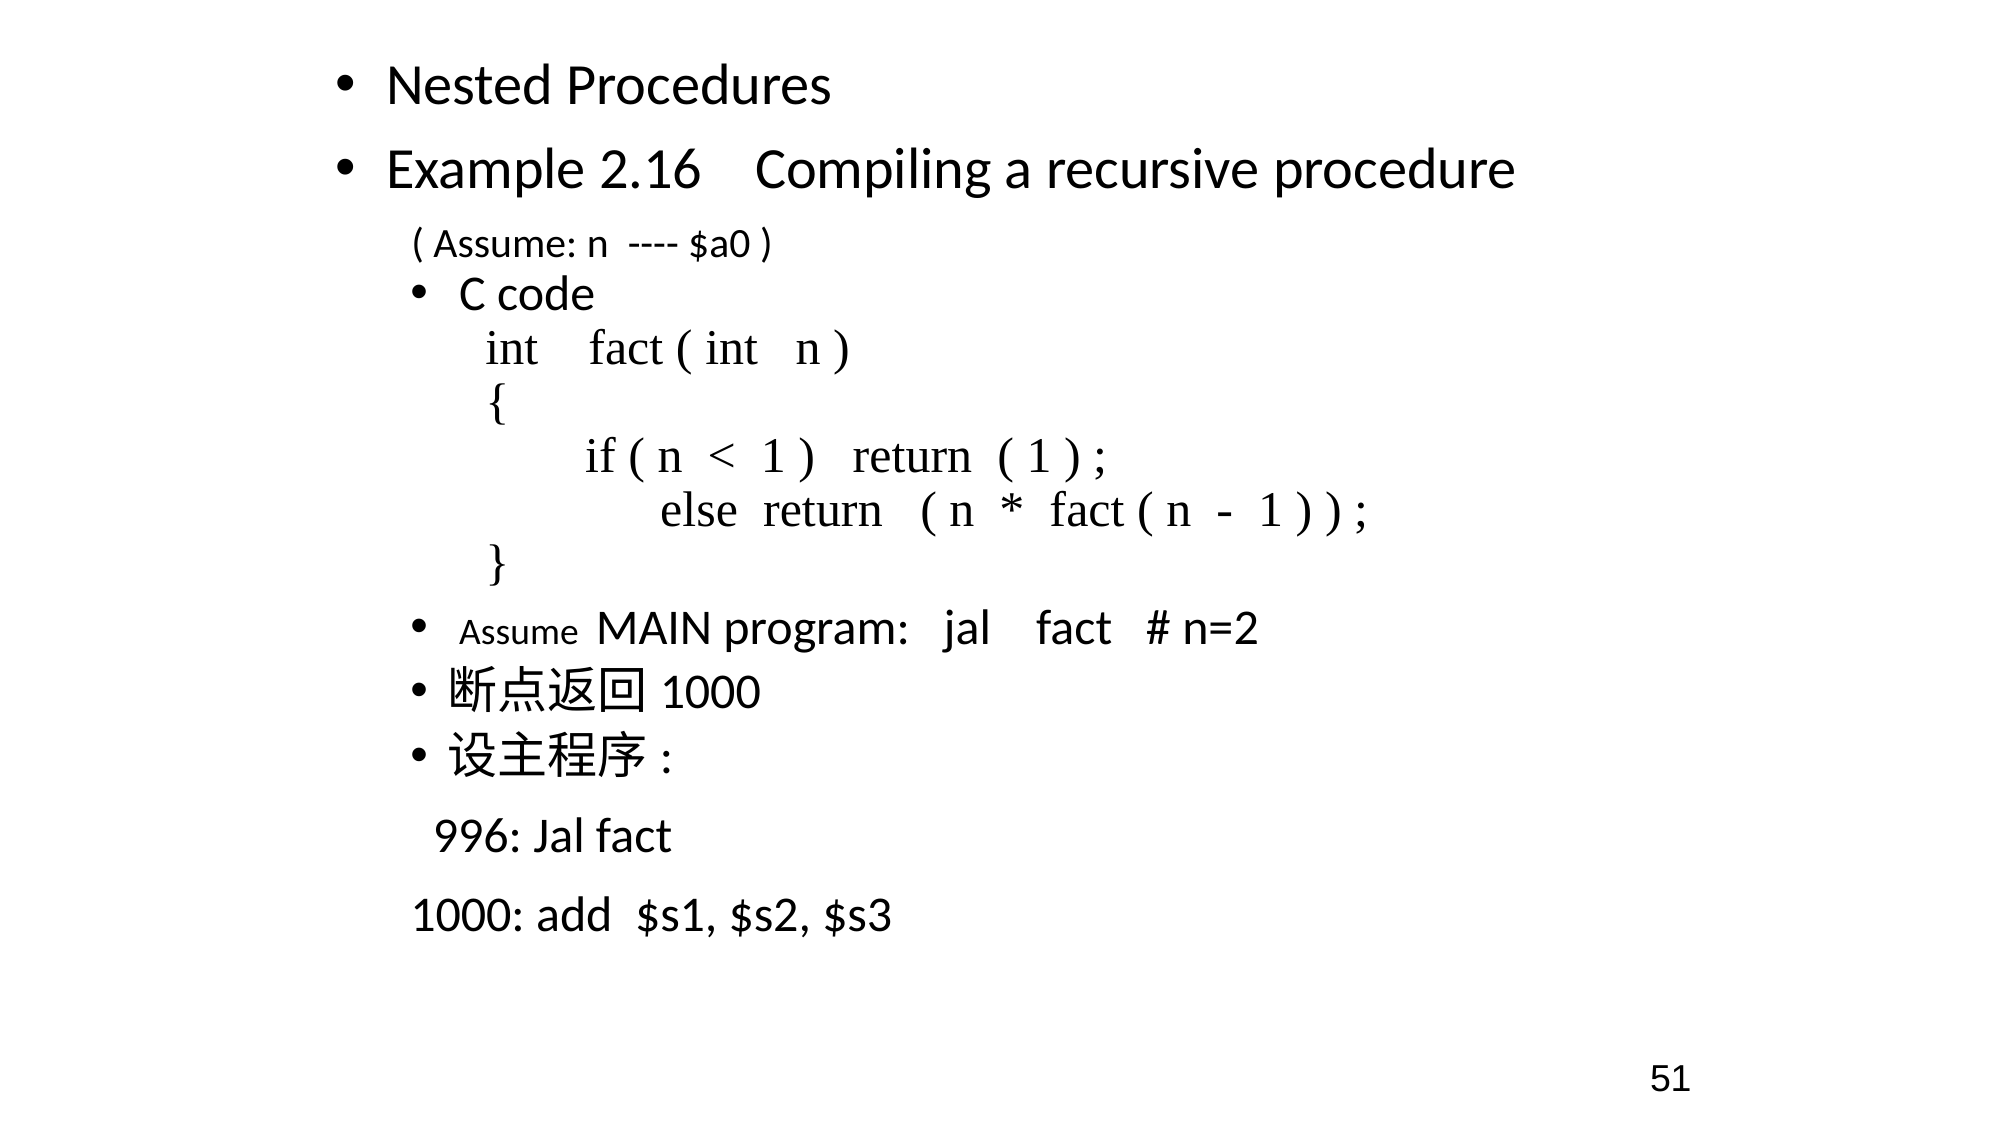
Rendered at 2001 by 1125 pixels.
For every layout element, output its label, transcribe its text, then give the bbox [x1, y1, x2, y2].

text_box 51 [1330, 1046, 1707, 1125]
list Nested Procedures Example 2.16 Compiling a recursive procedure ( Assume: n ---- $a0 ) C code int fact ( int n ) { if ( n < 1 ) return ( 1 ) ; else return ( n * fact ( n - 1 ) ) ; } Assume MAIN program: jal fact # n=2 断点返回1000 设主程序: 996: Jal fact 1000: add $s1, $s2, $s3 [320, 46, 1722, 1028]
